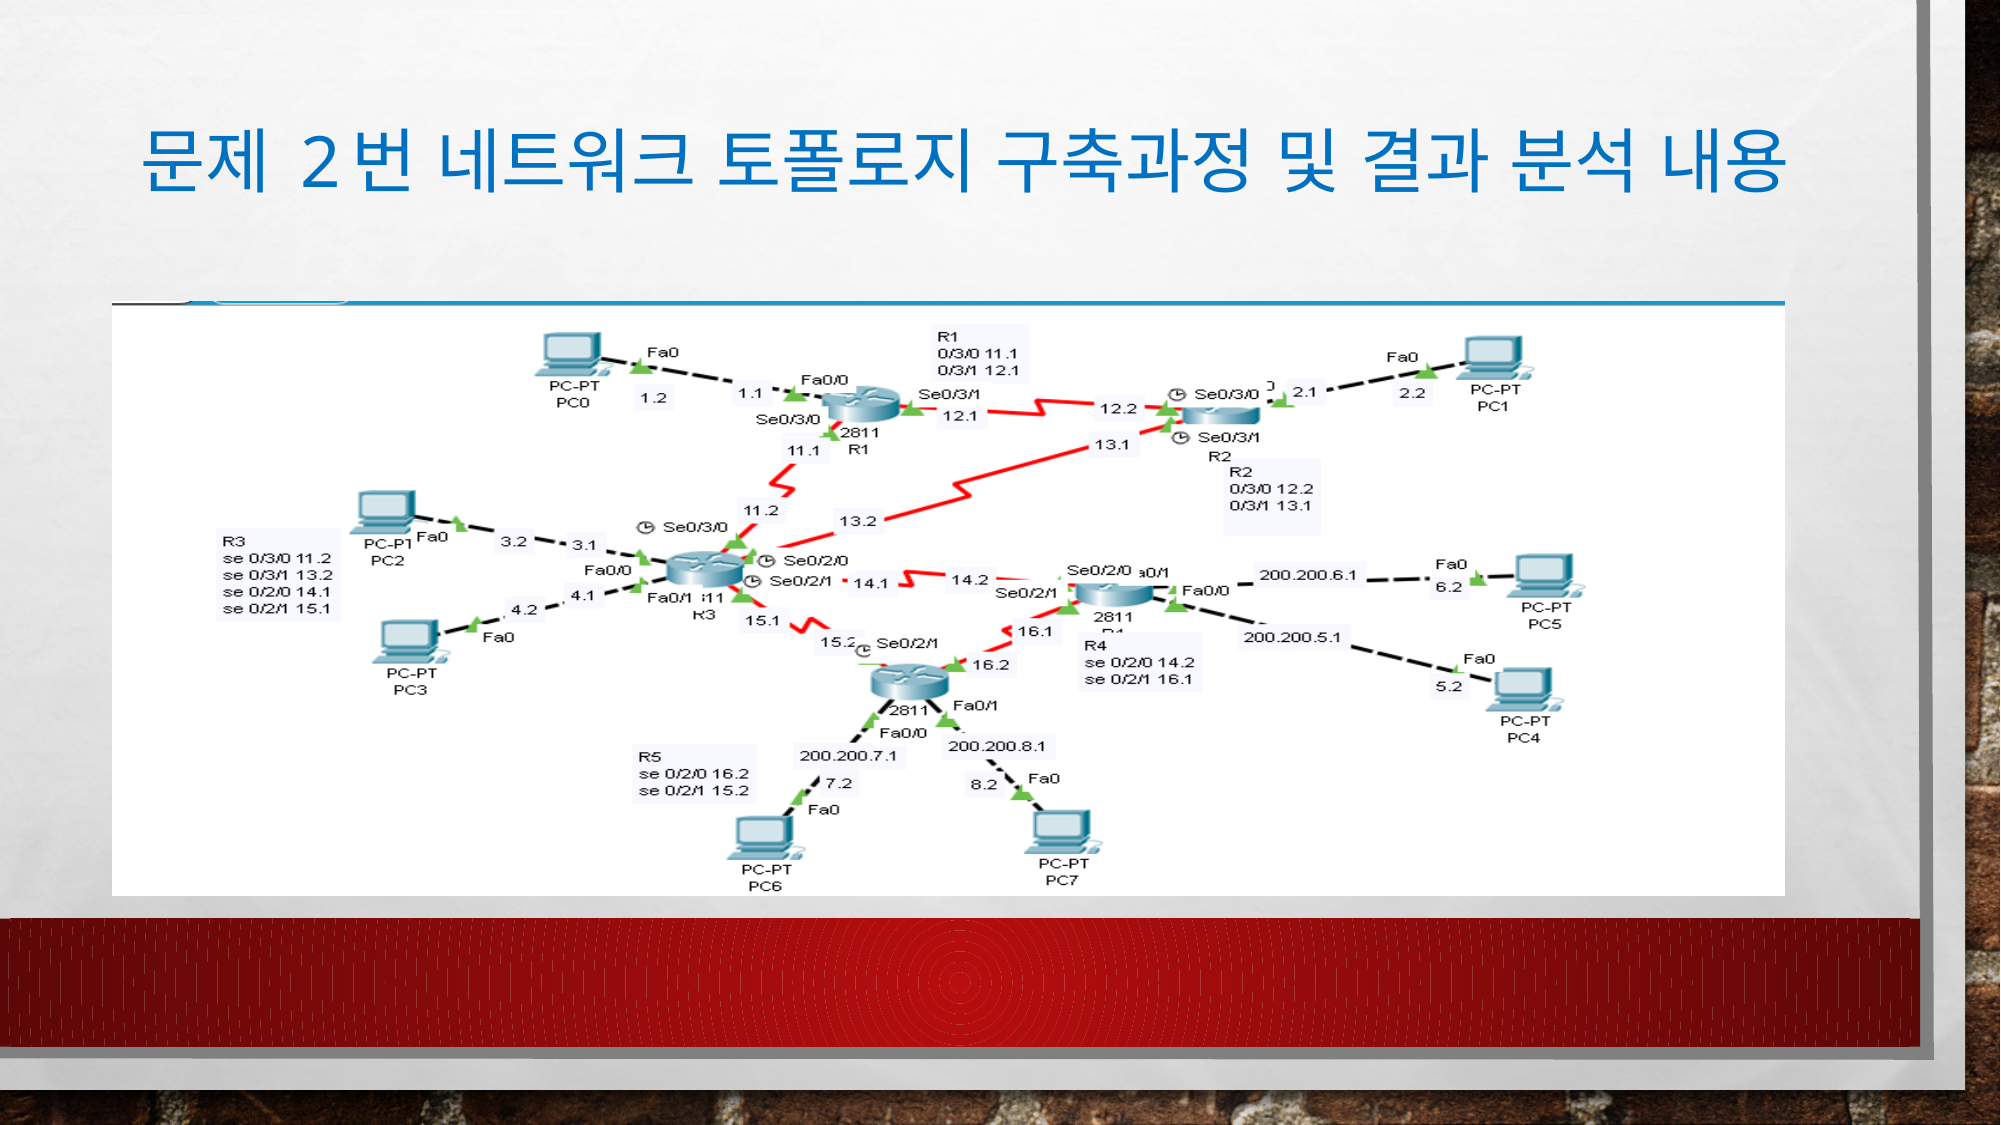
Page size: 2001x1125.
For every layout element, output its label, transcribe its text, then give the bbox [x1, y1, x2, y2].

picture [0, 0, 2000, 1125]
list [112, 301, 1785, 897]
title 문제 2번 네트워크 토폴로지 구축과정 및 결과 분석 내용 [112, 112, 1818, 302]
